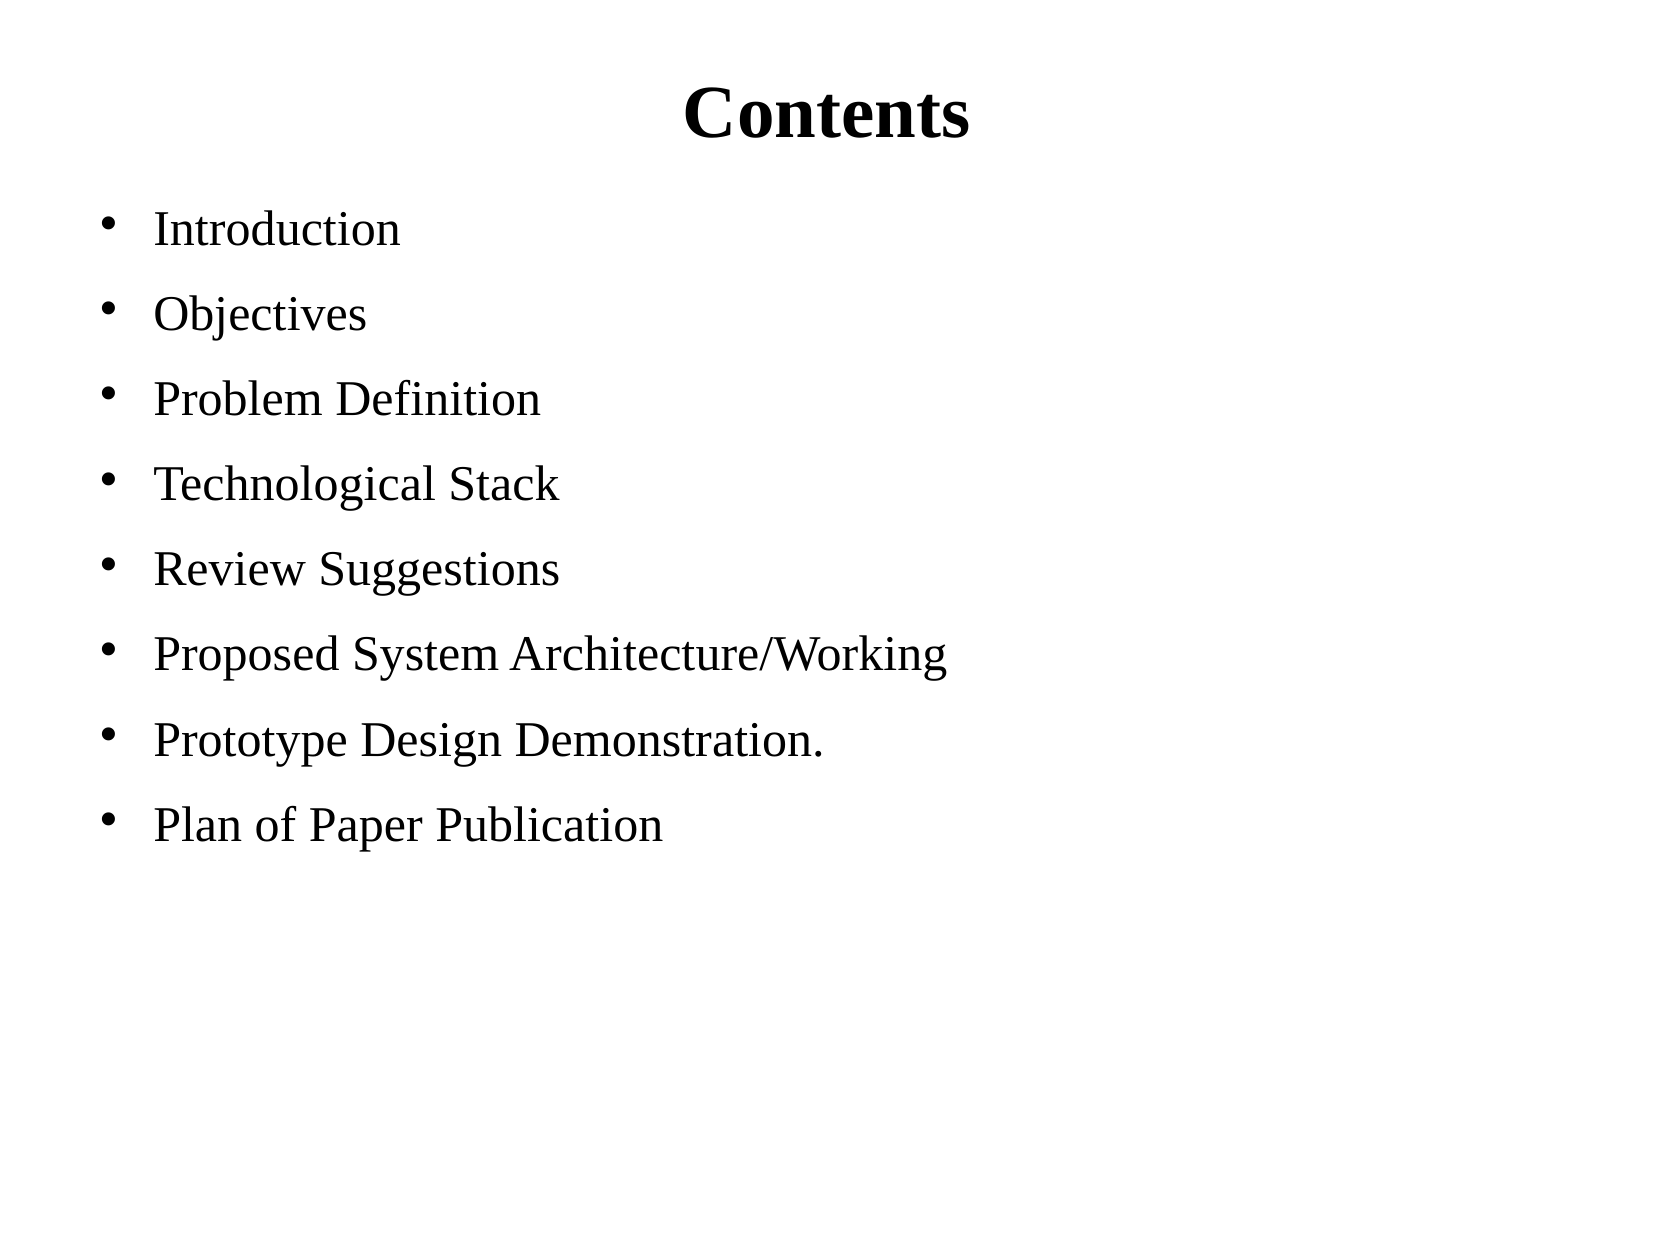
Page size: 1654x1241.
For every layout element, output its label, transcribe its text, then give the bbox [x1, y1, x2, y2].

text_box Introduction Objectives Problem Definition Technological Stack Review Suggestions Proposed System Architecture/Working Prototype Design Demonstration. Plan of Paper Publication [82, 197, 1612, 1113]
text_box Contents [82, 23, 1571, 197]
